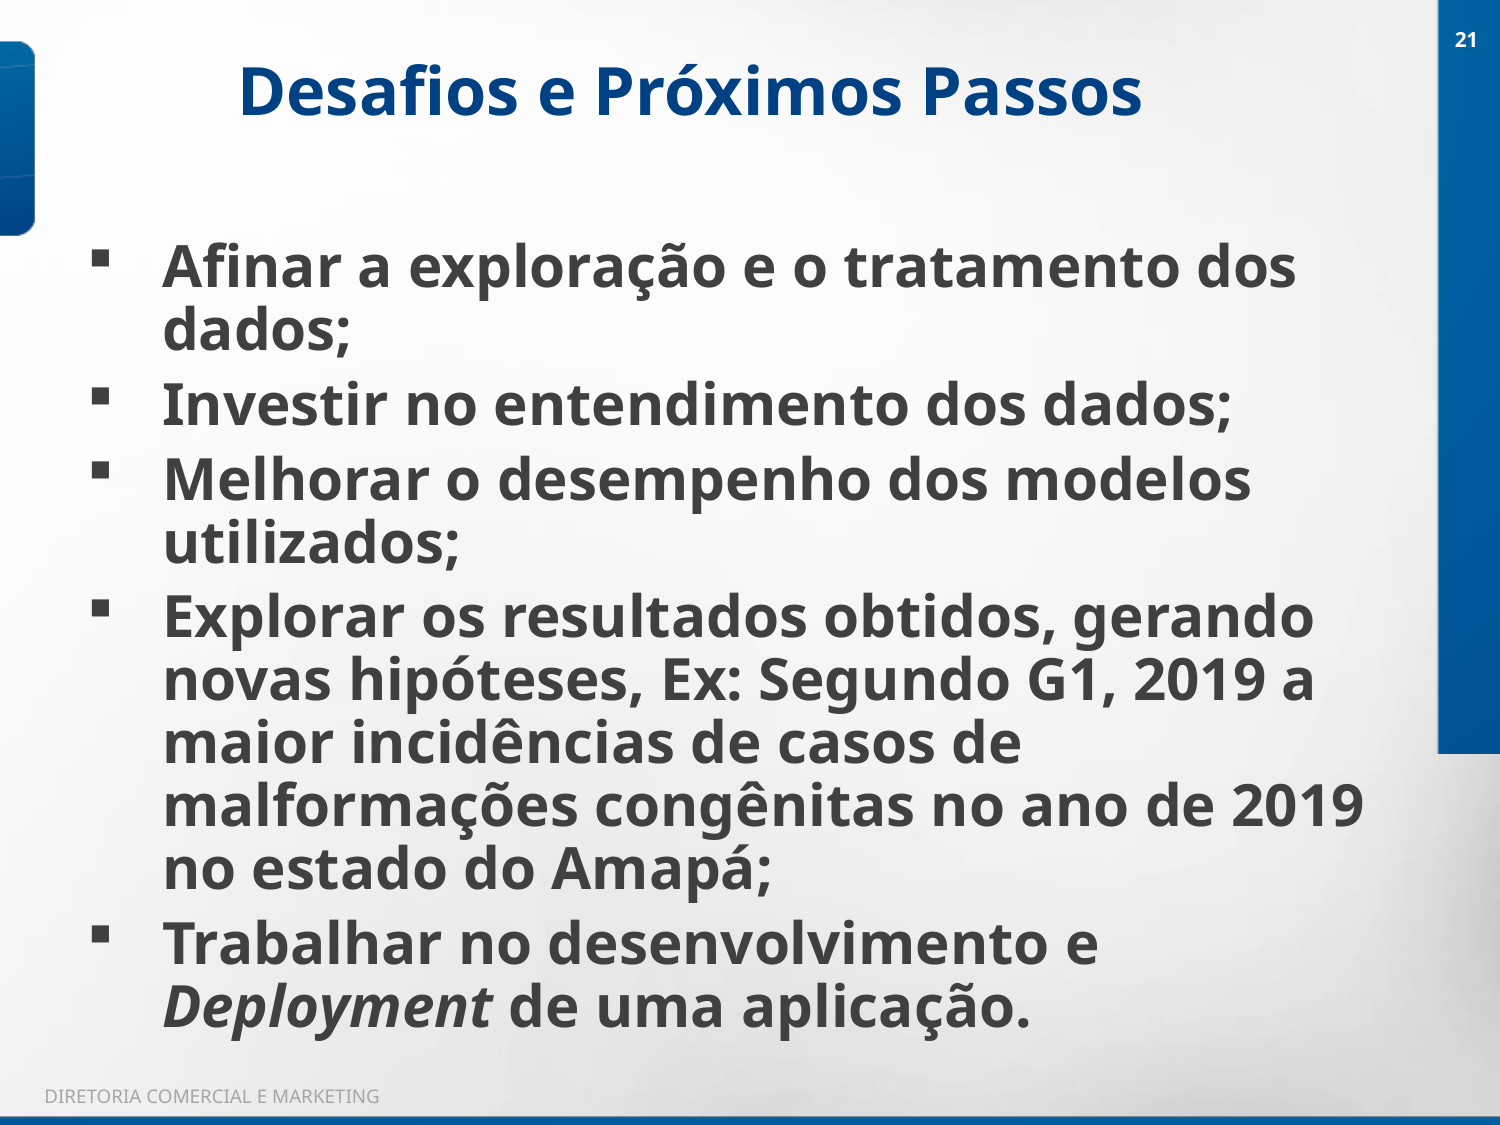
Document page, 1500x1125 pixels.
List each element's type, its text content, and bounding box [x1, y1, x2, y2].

list Afinar a exploração e o tratamento dos dados; Investir no entendimento dos dados; Melhorar o desempenho dos modelos utilizados; Explorar os resultados obtidos, gerando novas hipóteses, Ex: Segundo G1, 2019 a maior incidências de casos de malformações congênitas no ano de 2019 no estado do Amapá; Trabalhar no desenvolvimento e Deployment de uma aplicação. [72, 148, 1394, 1045]
list Desafios e Próximos Passos [72, 50, 1310, 141]
slide_number 21 [1433, 19, 1500, 73]
picture [0, 0, 1500, 1125]
